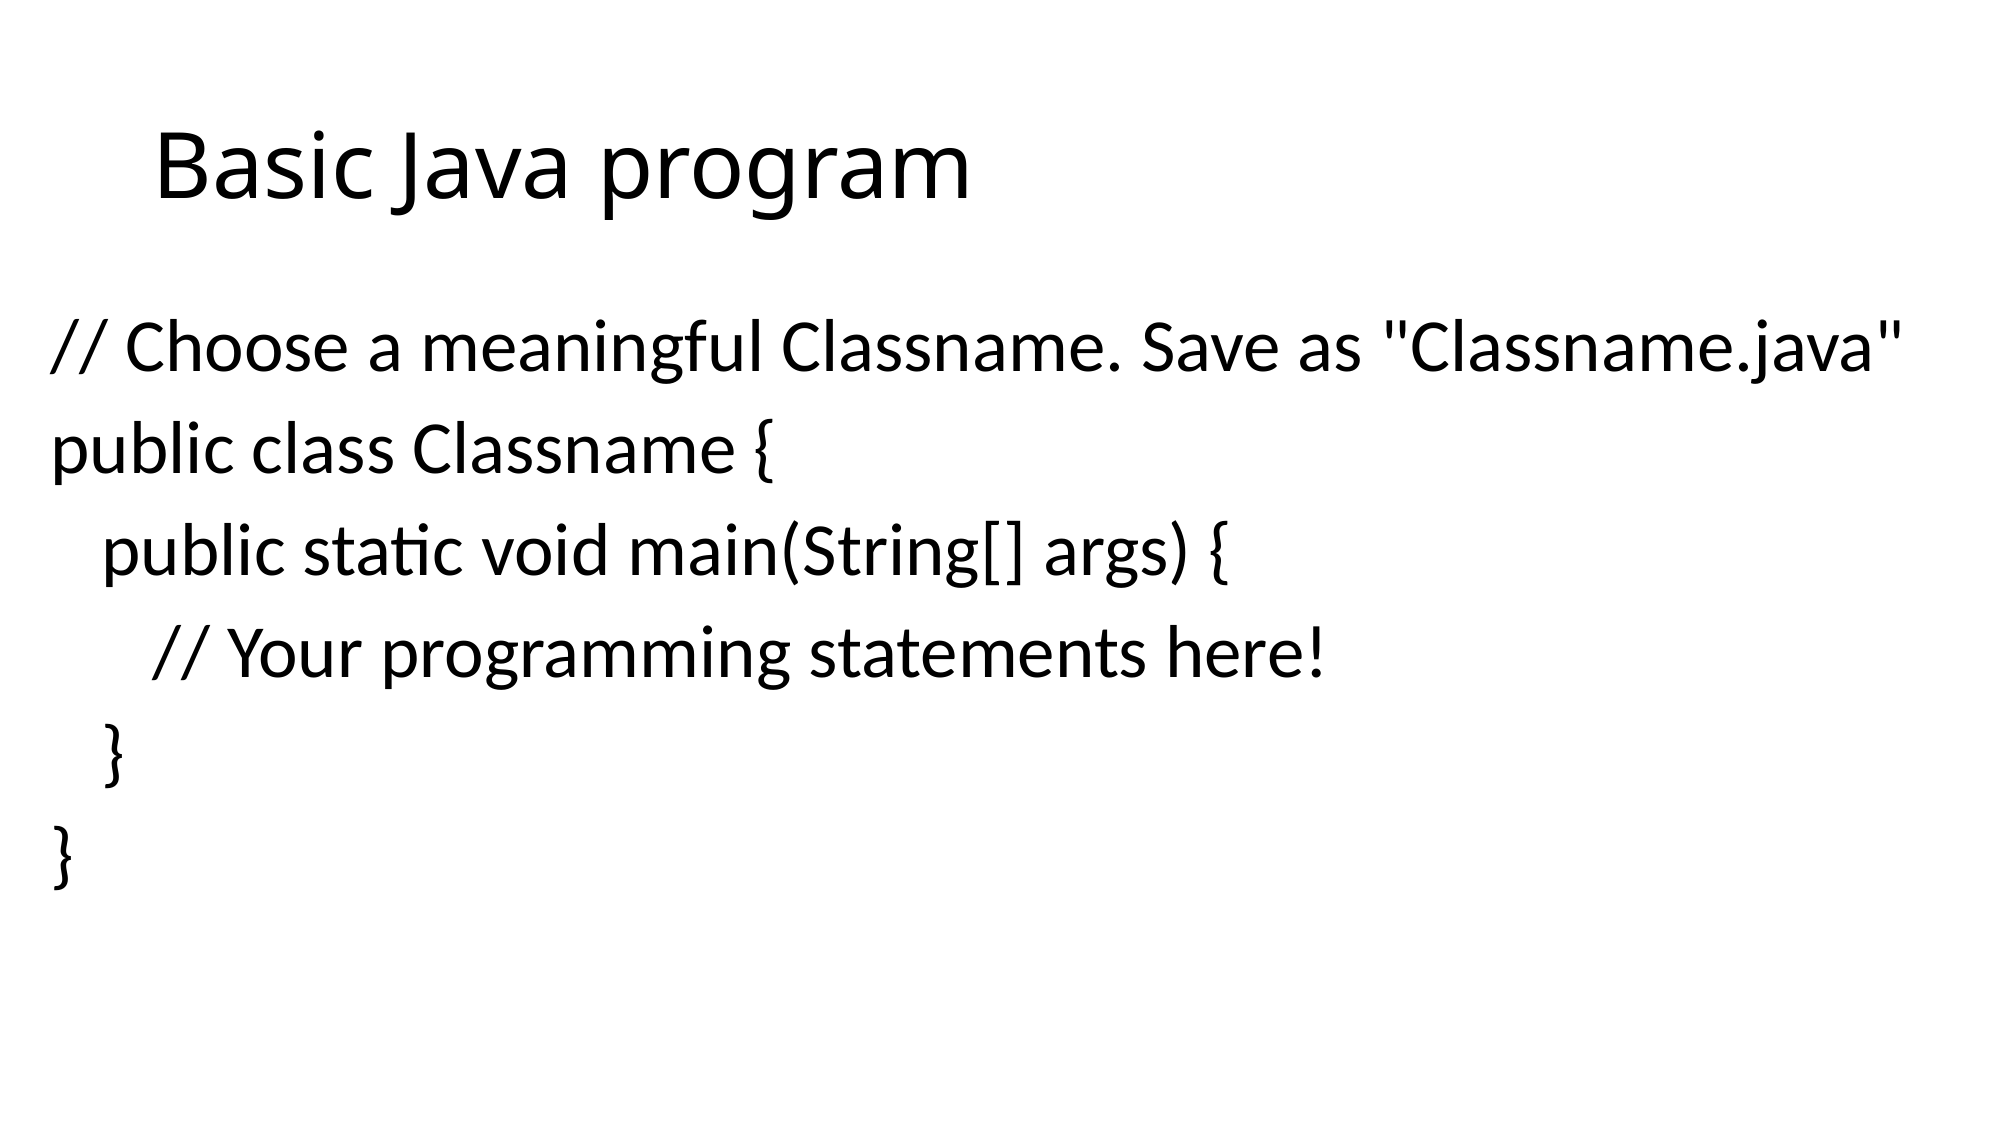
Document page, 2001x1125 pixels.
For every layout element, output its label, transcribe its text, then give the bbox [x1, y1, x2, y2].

title Basic Java program [137, 59, 1863, 278]
list // Choose a meaningful Classname. Save as "Classname.java" public class Classname { public static void main(String[] args) { // Your programming statements here! } } [35, 299, 1970, 1014]
